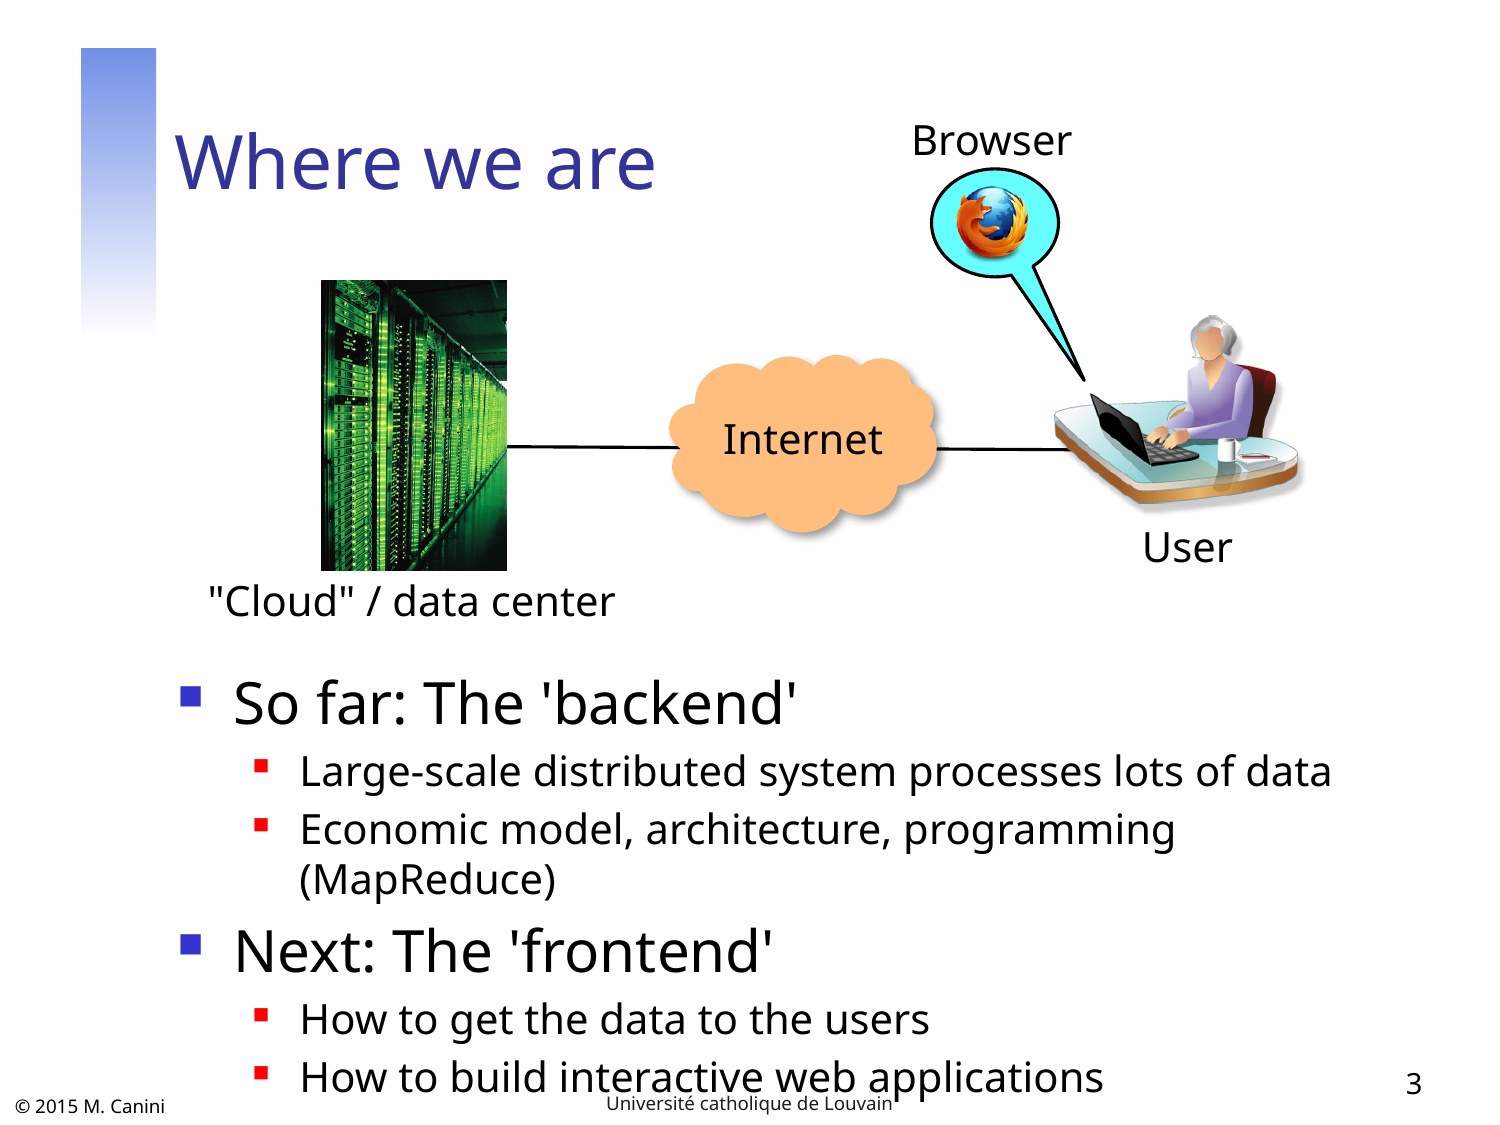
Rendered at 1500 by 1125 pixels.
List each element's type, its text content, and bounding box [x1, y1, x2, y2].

text_box User [1127, 549, 1248, 579]
slide_number 3 [1124, 1037, 1438, 1113]
picture [320, 280, 507, 571]
text_box "Cloud" / data center [192, 567, 631, 632]
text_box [511, 352, 1040, 533]
title Where we are [158, 49, 1438, 213]
footer Université catholique de Louvain [512, 1083, 987, 1125]
list So far: The 'backend' Large-scale distributed system processes lots of data Economic model, architecture, programming (MapReduce) Next: The 'frontend' How to get the data to the users How to build interactive web applications [162, 658, 1438, 1059]
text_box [901, 105, 1083, 278]
picture [1045, 280, 1309, 541]
